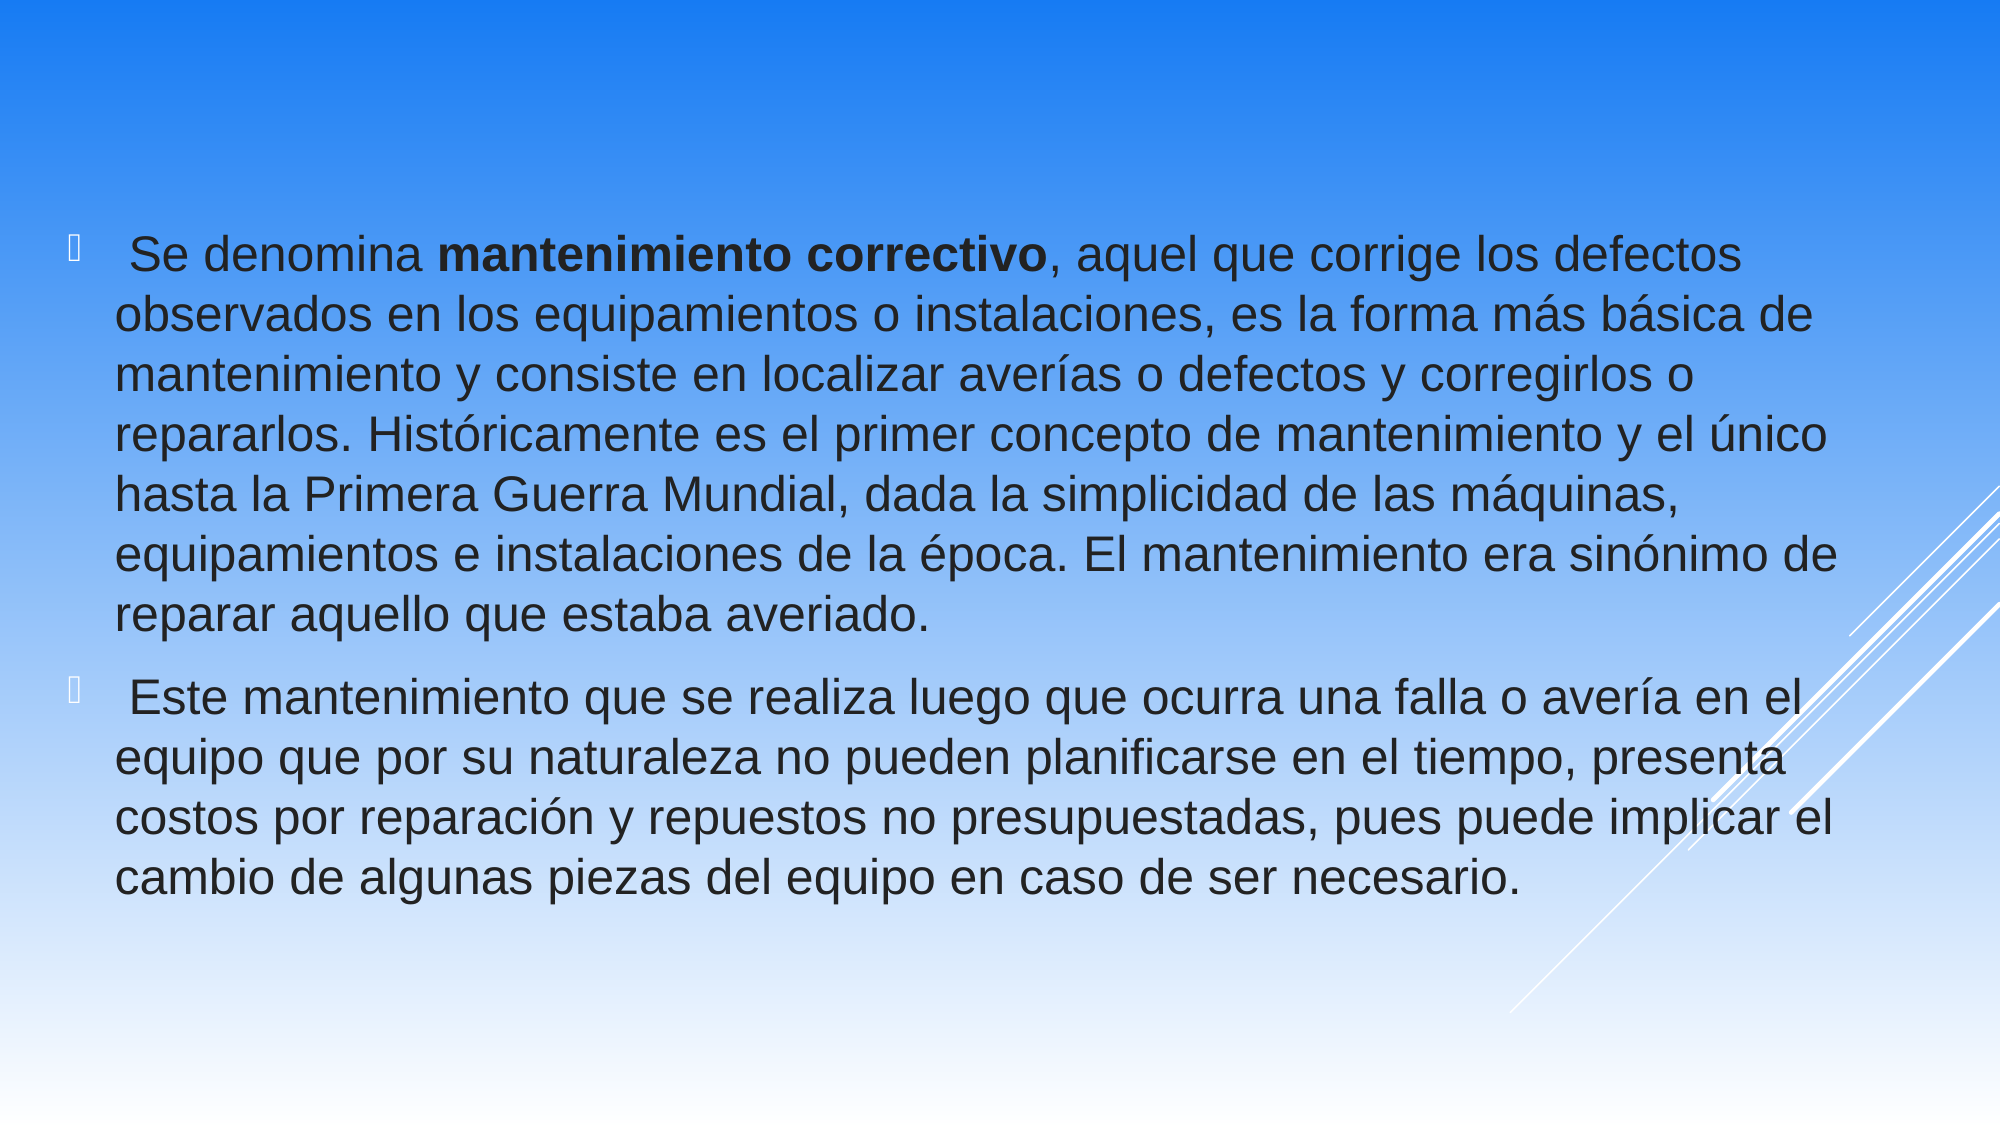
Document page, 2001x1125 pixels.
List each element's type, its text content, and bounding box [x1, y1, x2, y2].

list Se denomina mantenimiento correctivo, aquel que corrige los defectos observados en los equipamientos o instalaciones, es la forma más básica de mantenimiento y consiste en localizar averías o defectos y corregirlos o repararlos. Históricamente es el primer concepto de mantenimiento y el único hasta la Primera Guerra Mundial, dada la simplicidad de las máquinas, equipamientos e instalaciones de la época. El mantenimiento era sinónimo de reparar aquello que estaba averiado. Este mantenimiento que se realiza luego que ocurra una falla o avería en el equipo que por su naturaleza no pueden planificarse en el tiempo, presenta costos por reparación y repuestos no presupuestadas, pues puede implicar el cambio de algunas piezas del equipo en caso de ser necesario. [52, 112, 1945, 1085]
